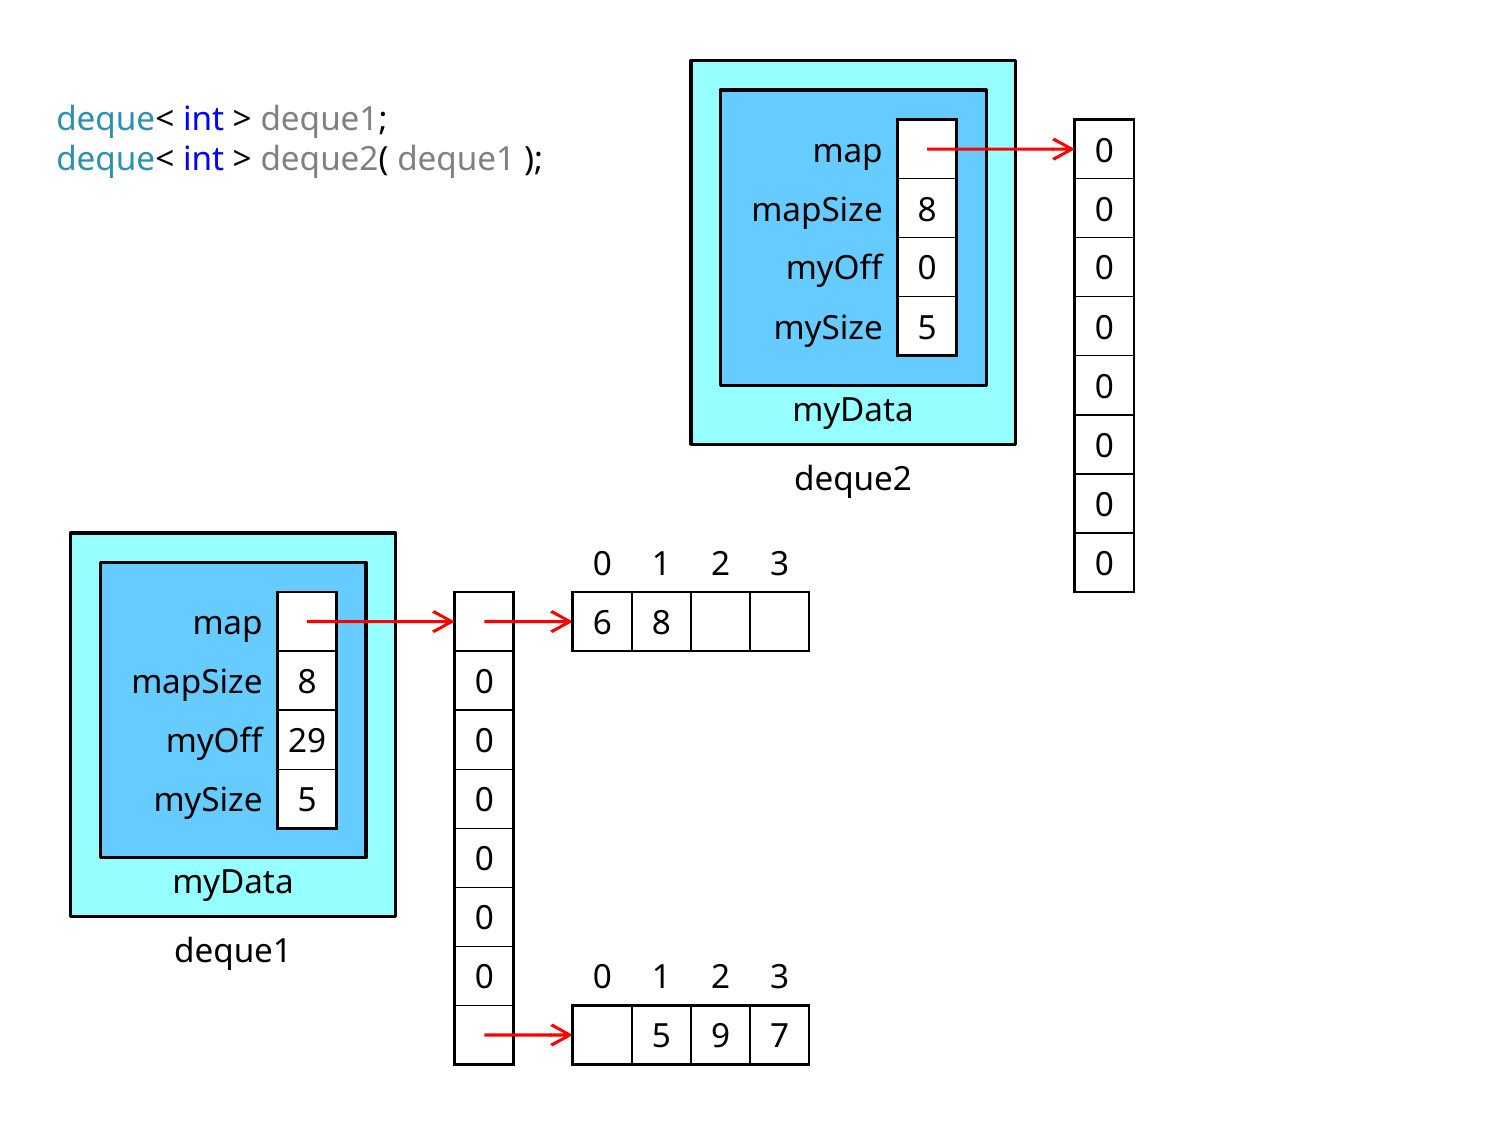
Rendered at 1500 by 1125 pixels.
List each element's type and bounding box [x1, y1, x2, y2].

table_header [456, 593, 512, 650]
table_header [720, 120, 896, 179]
table_cell [1076, 297, 1133, 355]
table_header [573, 533, 809, 591]
text_box [70, 532, 455, 976]
table_cell [456, 829, 512, 887]
table_cell [456, 652, 512, 709]
table_cell [1076, 238, 1133, 296]
table_cell [279, 652, 335, 709]
list [41, 90, 690, 209]
table_cell [751, 1007, 808, 1063]
table_cell [1076, 179, 1133, 237]
table_cell [1076, 356, 1133, 414]
table_cell [574, 593, 631, 650]
table_cell [574, 1007, 631, 1063]
table_cell [751, 593, 808, 650]
table_cell [1076, 534, 1133, 591]
table_cell [899, 297, 955, 354]
table_header [899, 121, 955, 178]
table_header [573, 946, 809, 1004]
table_cell [692, 593, 749, 650]
table_cell [279, 711, 335, 769]
table_cell [456, 770, 512, 828]
table_cell [1076, 416, 1133, 473]
table_cell [456, 888, 512, 946]
table_cell [899, 179, 955, 237]
text_box [484, 610, 571, 633]
table_cell [1076, 475, 1133, 532]
table_header [100, 592, 276, 651]
text_box [484, 1023, 571, 1047]
table_cell [633, 593, 690, 650]
text_box [690, 60, 1075, 504]
table_cell [692, 1007, 749, 1063]
table_cell [100, 651, 276, 828]
table_header [279, 593, 335, 650]
table_cell [456, 947, 512, 1005]
table_cell [720, 179, 896, 356]
table_cell [456, 711, 512, 769]
table_cell [633, 1007, 690, 1063]
table_cell [456, 1006, 512, 1063]
table_cell [279, 770, 335, 827]
table_header [1076, 121, 1133, 178]
table_cell [899, 238, 955, 296]
